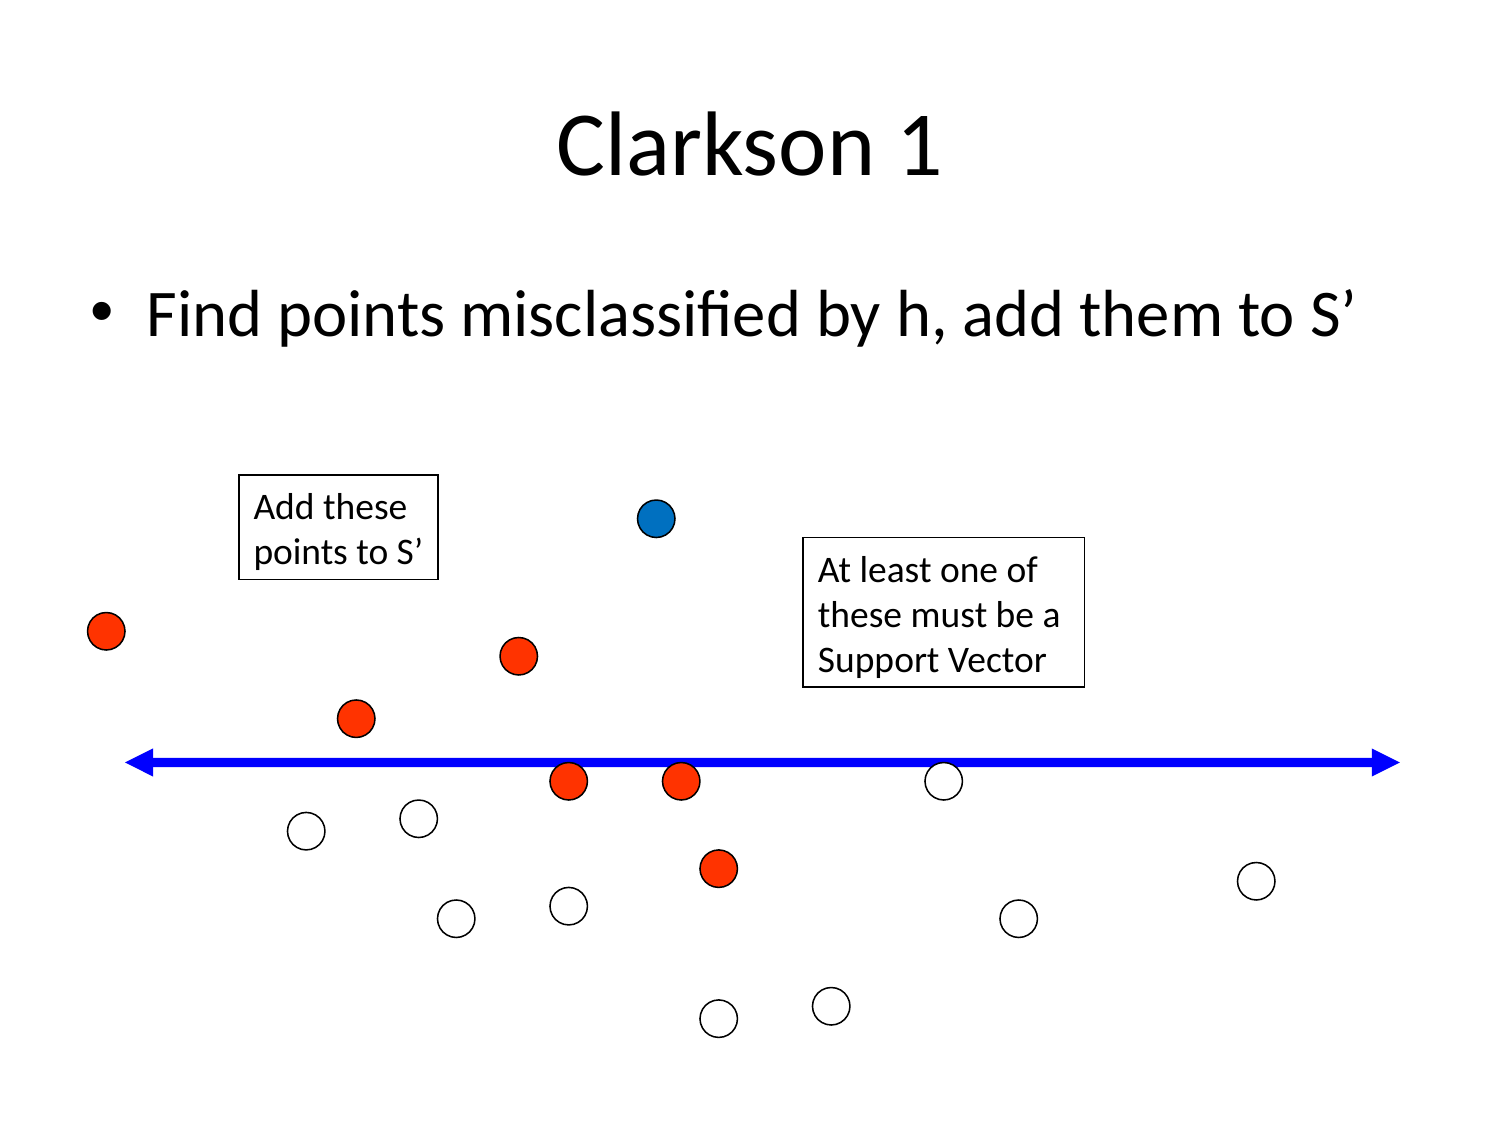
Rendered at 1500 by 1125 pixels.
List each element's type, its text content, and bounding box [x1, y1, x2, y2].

text_box [287, 812, 325, 850]
text_box Add these points to S’ [238, 474, 439, 580]
text_box [87, 612, 126, 651]
text_box [549, 762, 588, 801]
list Find points misclassified by h, add them to S’ [75, 262, 1425, 1005]
text_box [549, 887, 588, 925]
text_box [399, 800, 438, 838]
text_box [124, 756, 564, 769]
text_box [948, 756, 1400, 769]
text_box [500, 637, 538, 676]
text_box [812, 987, 850, 1026]
title Clarkson 1 [75, 45, 1425, 233]
text_box [662, 762, 700, 801]
text_box [337, 699, 376, 738]
text_box [999, 900, 1038, 938]
text_box [924, 762, 963, 801]
text_box [437, 900, 475, 938]
text_box [699, 999, 738, 1038]
text_box [637, 500, 676, 538]
text_box [699, 849, 738, 888]
text_box [1237, 862, 1276, 901]
text_box At least one of these must be a Support Vector [803, 537, 1085, 688]
